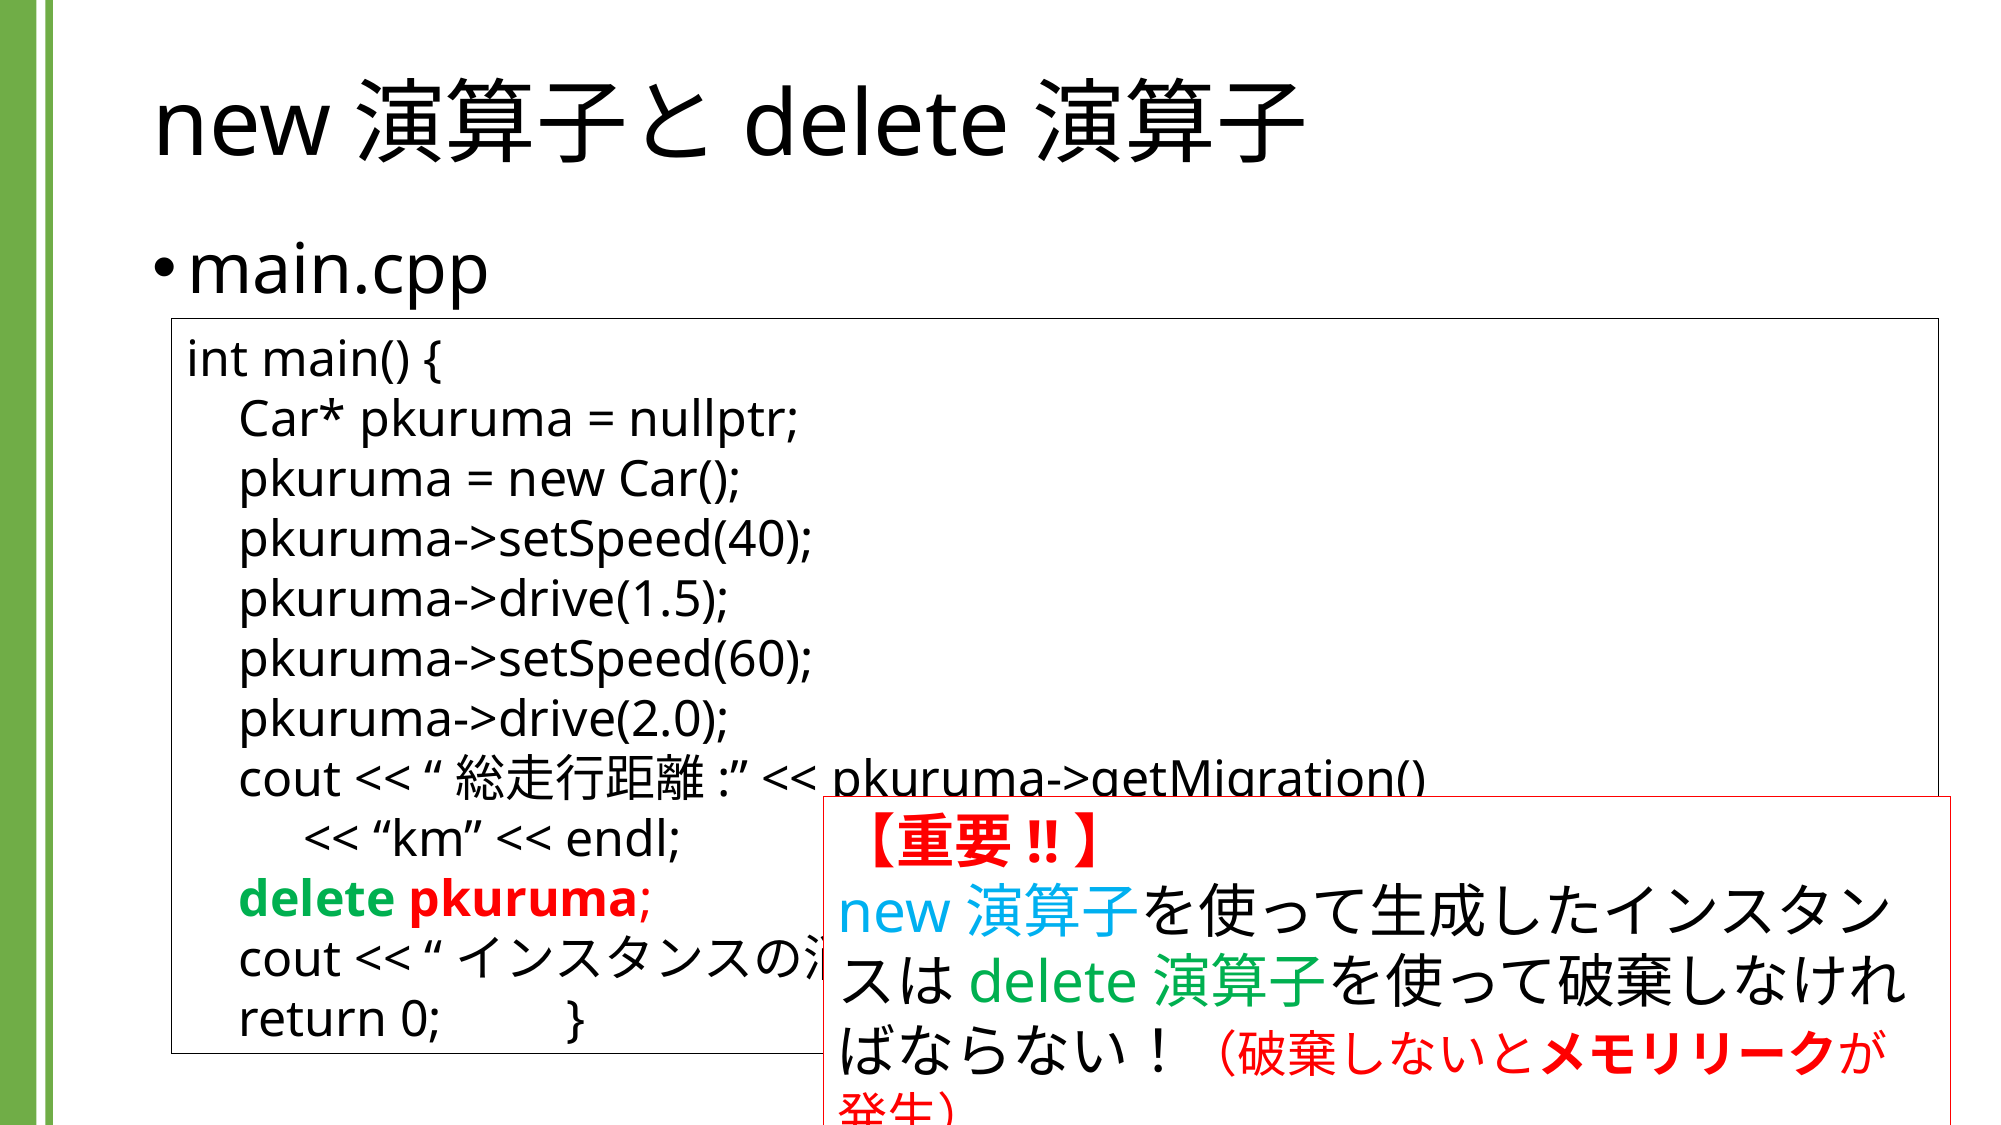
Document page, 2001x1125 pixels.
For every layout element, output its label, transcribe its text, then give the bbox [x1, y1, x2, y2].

text_box int main() { Car* pkuruma = nullptr; pkuruma = new Car(); pkuruma->setSpeed(40); pkuruma->drive(1.5); pkuruma->setSpeed(60); pkuruma->drive(2.0); cout << “総走行距離:” << pkuruma->getMigration() << “km” << endl; delete pkuruma; cout << “インスタンスの消去完了” << endl; return 0; } [171, 318, 1939, 1054]
title new演算子とdelete演算子 [137, 59, 1863, 191]
text_box 【重要!!】 new演算子を使って生成したインスタンスはdelete演算子を使って破棄しなければならない！（破棄しないとメモリリークが発生） [823, 796, 1951, 1125]
list main.cpp [137, 225, 1863, 1043]
